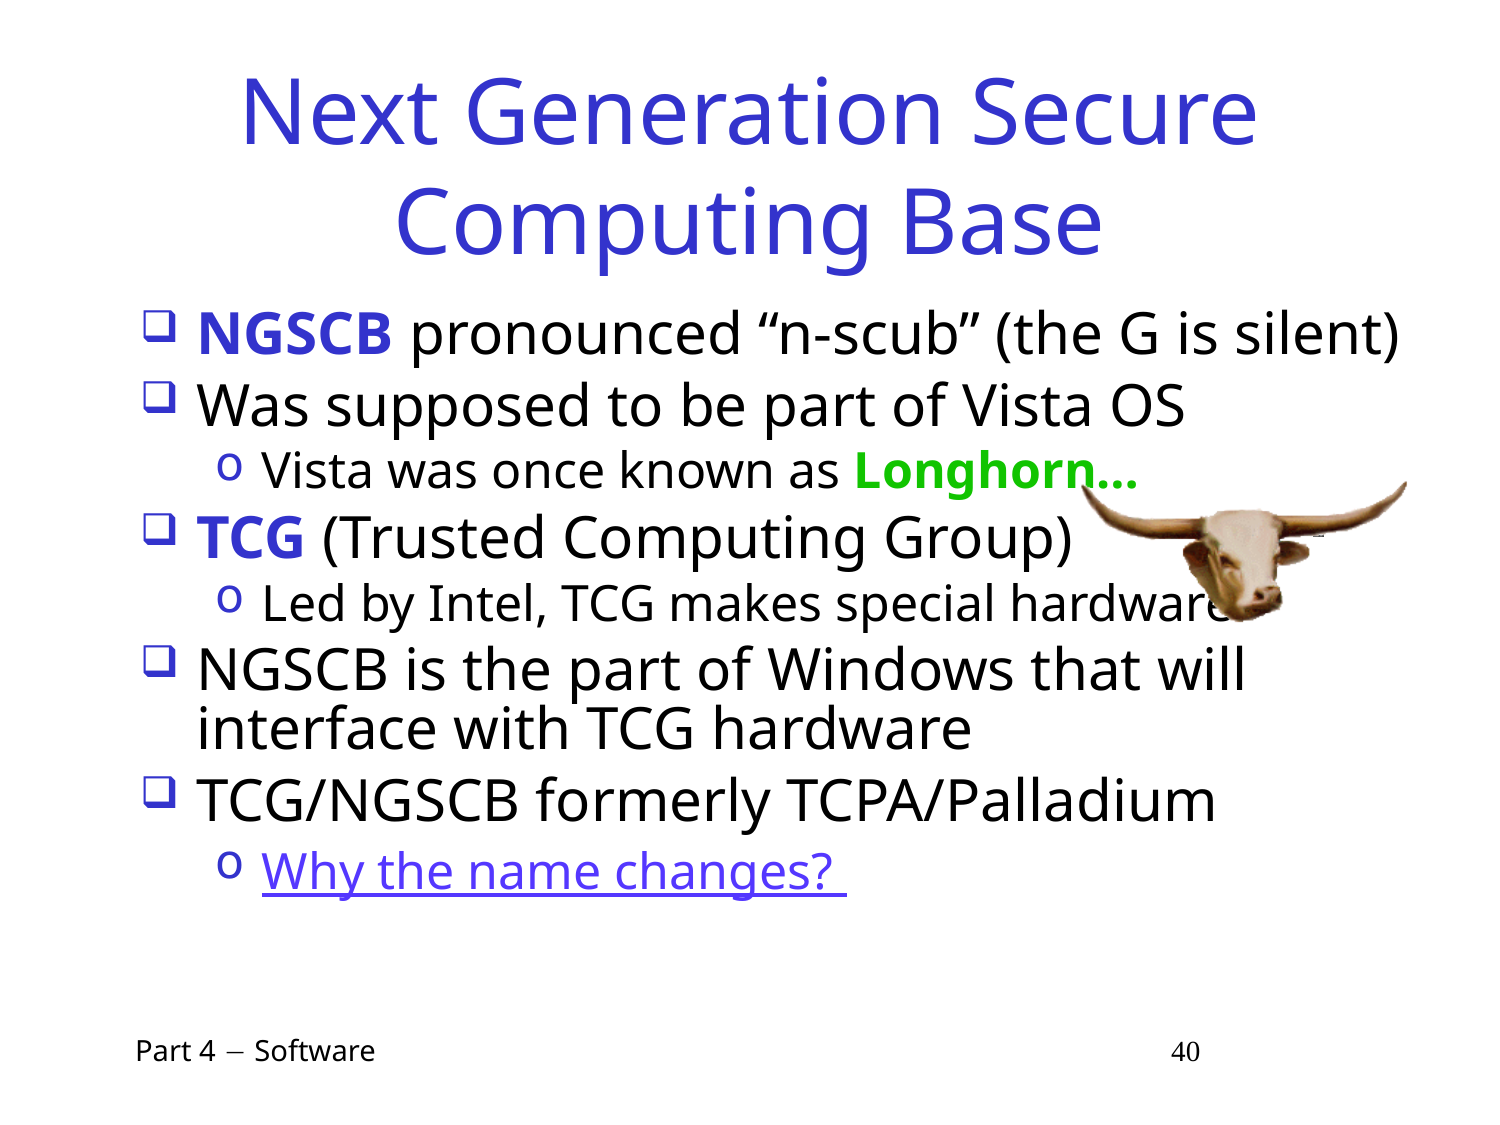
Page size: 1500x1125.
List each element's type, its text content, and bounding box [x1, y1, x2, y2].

list NGSCB pronounced “n-scub” (the G is silent) Was supposed to be part of Vista OS Vista was once known as Longhorn… TCG (Trusted Computing Group) Led by Intel, TCG makes special hardware NGSCB is the part of Windows that will interface with TCG hardware TCG/NGSCB formerly TCPA/Palladium Why the name changes? [124, 299, 1438, 1013]
footer Part 4  Software 40 [112, 1024, 1401, 1101]
picture [1074, 474, 1420, 627]
title Next Generation Secure Computing Base [112, 24, 1388, 301]
